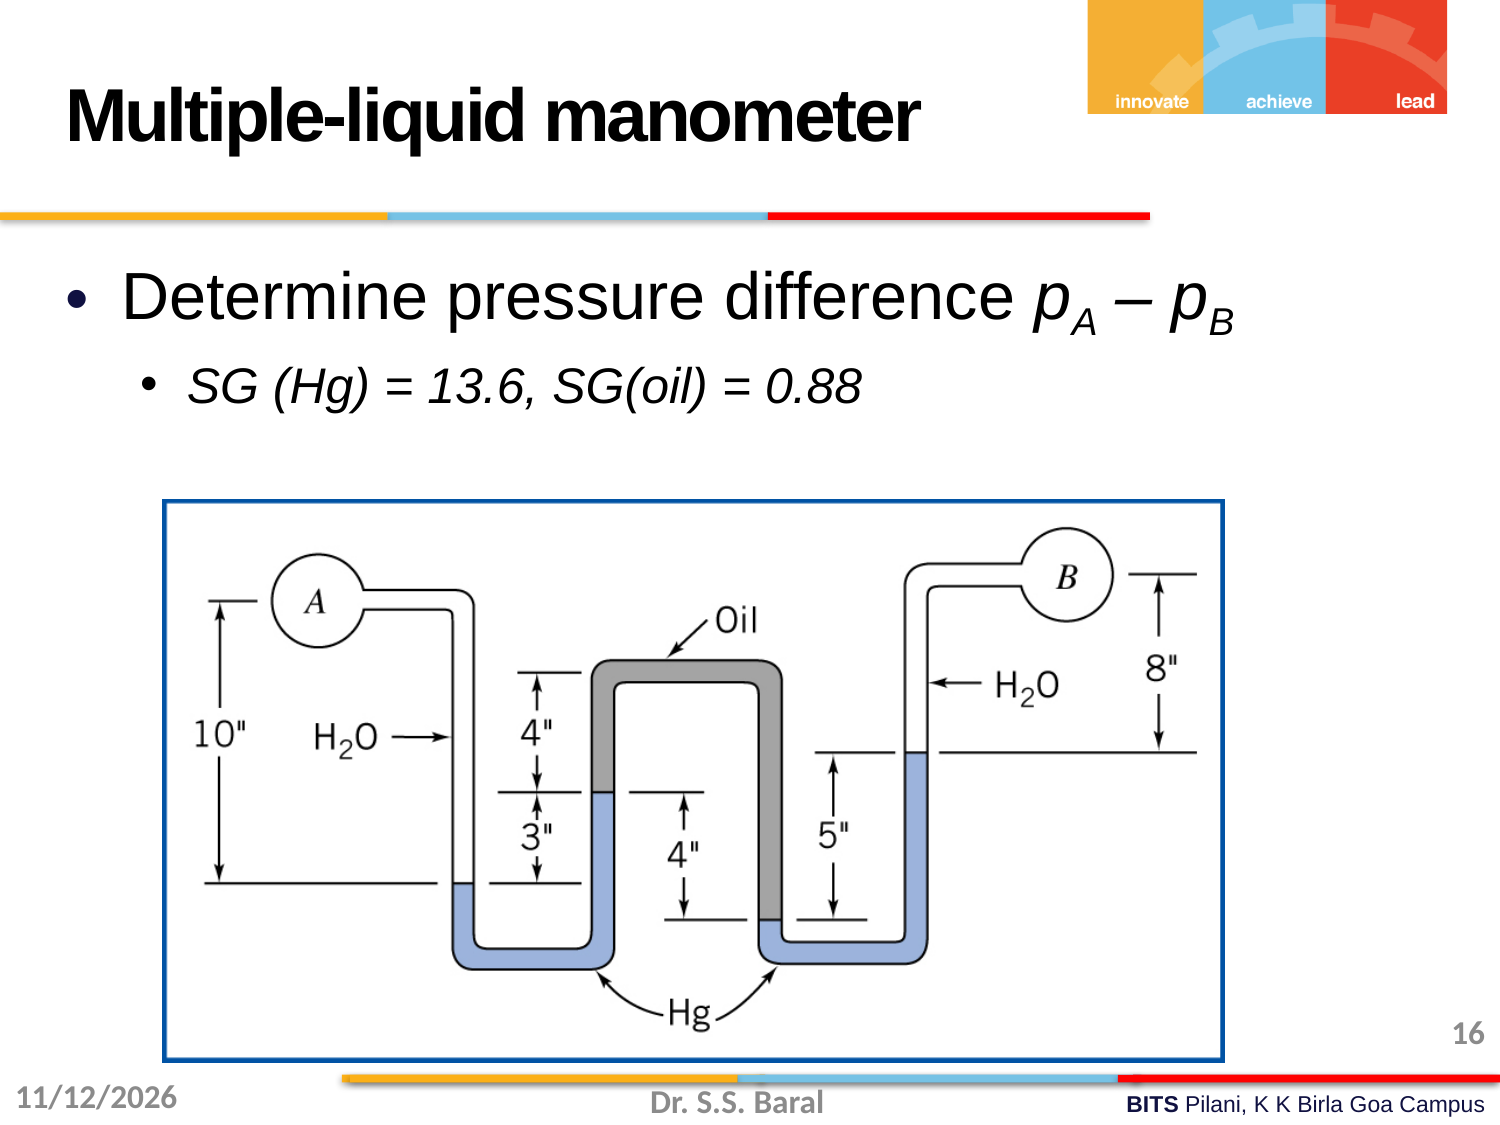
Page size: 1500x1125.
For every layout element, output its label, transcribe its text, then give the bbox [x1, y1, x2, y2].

picture [162, 499, 1226, 1063]
list Determine pressure difference pA – pB SG (Hg) = 13.6, SG(oil) = 0.88 [50, 245, 1450, 1038]
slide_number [0, 1065, 350, 1125]
slide_number 16 [1400, 999, 1500, 1063]
footer Dr. S.S. Baral [587, 1074, 888, 1125]
list Multiple-liquid manometer [50, 24, 1088, 213]
picture [1087, 0, 1448, 114]
